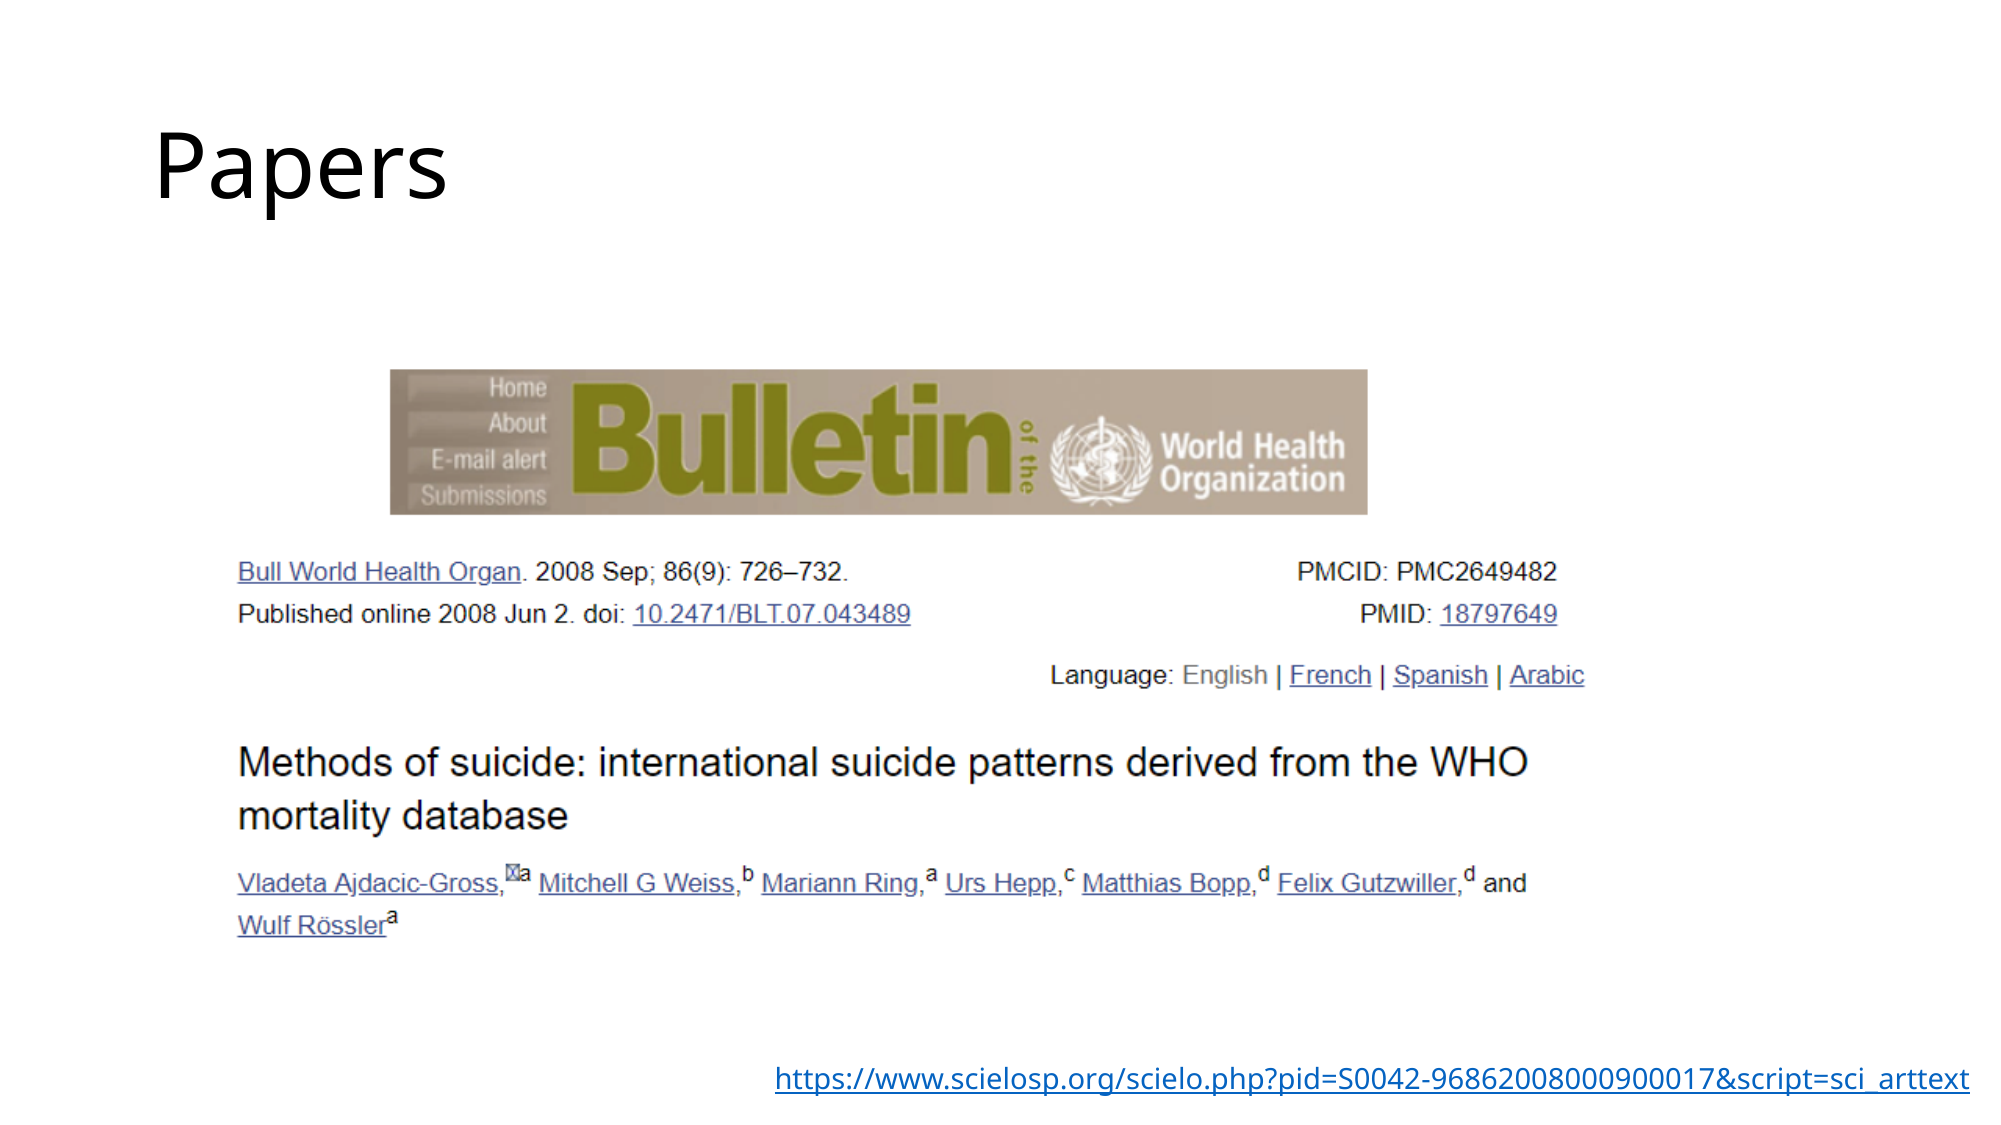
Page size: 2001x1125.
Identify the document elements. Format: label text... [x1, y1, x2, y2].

title Papers [137, 59, 1863, 278]
text_box https://www.scielosp.org/scielo.php?pid=S0042-96862008000900017&script=sci_arttext [759, 1053, 2000, 1108]
picture [198, 343, 1601, 947]
